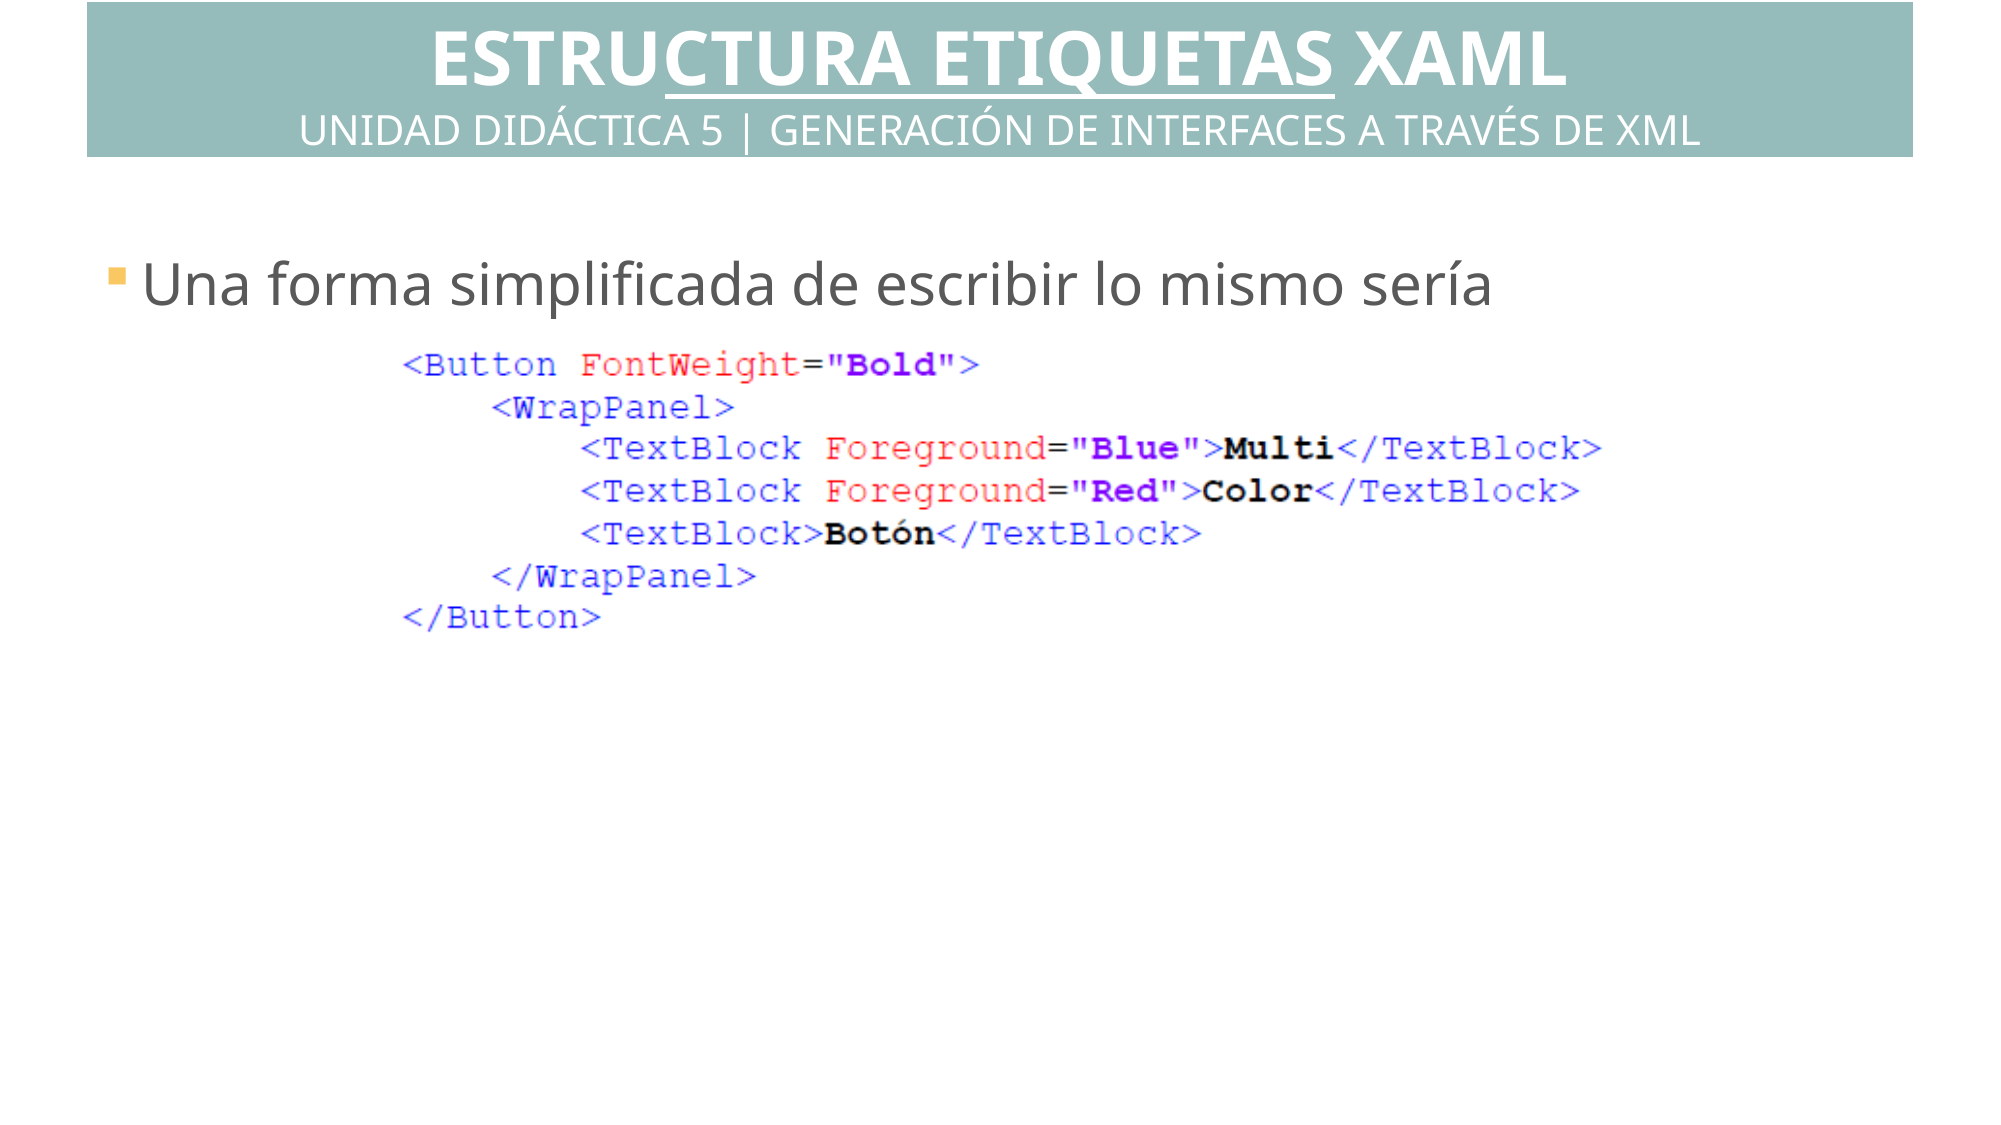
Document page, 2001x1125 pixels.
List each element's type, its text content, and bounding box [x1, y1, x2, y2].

text_box UNIDAD DIDÁCTICA 5 | GENERACIÓN DE INTERFACES A TRAVÉS DE XML [87, 102, 1913, 157]
text_box ESTRUCTURA ETIQUETAS XAML [87, 2, 1913, 102]
picture [391, 343, 1609, 638]
list Una forma simplificada de escribir lo mismo sería [88, 248, 1912, 1090]
